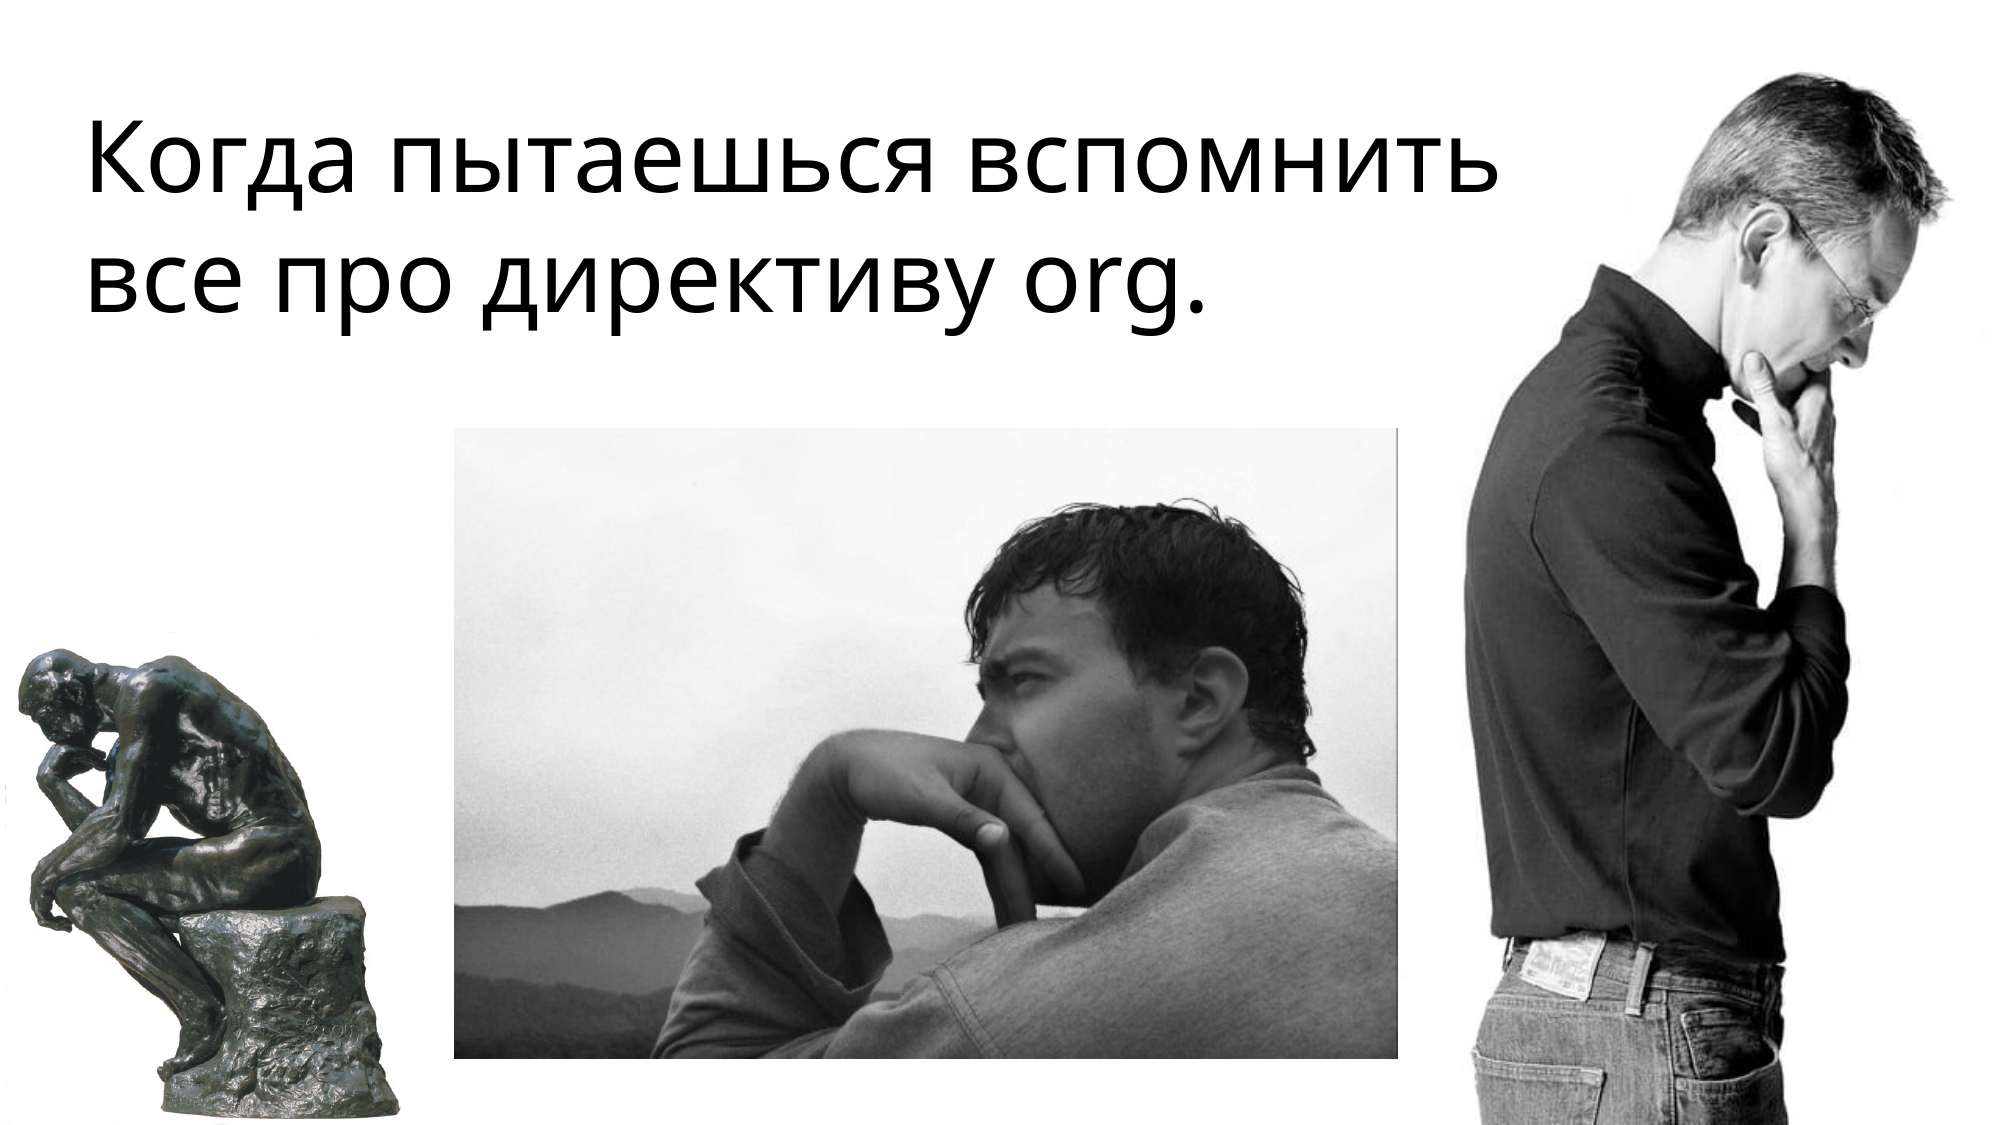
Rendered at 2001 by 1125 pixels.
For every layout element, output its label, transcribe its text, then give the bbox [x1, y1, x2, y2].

text_box Когда пытаешься вспомнить все про директиву org. [68, 85, 149, 341]
picture [0, 0, 2000, 1125]
